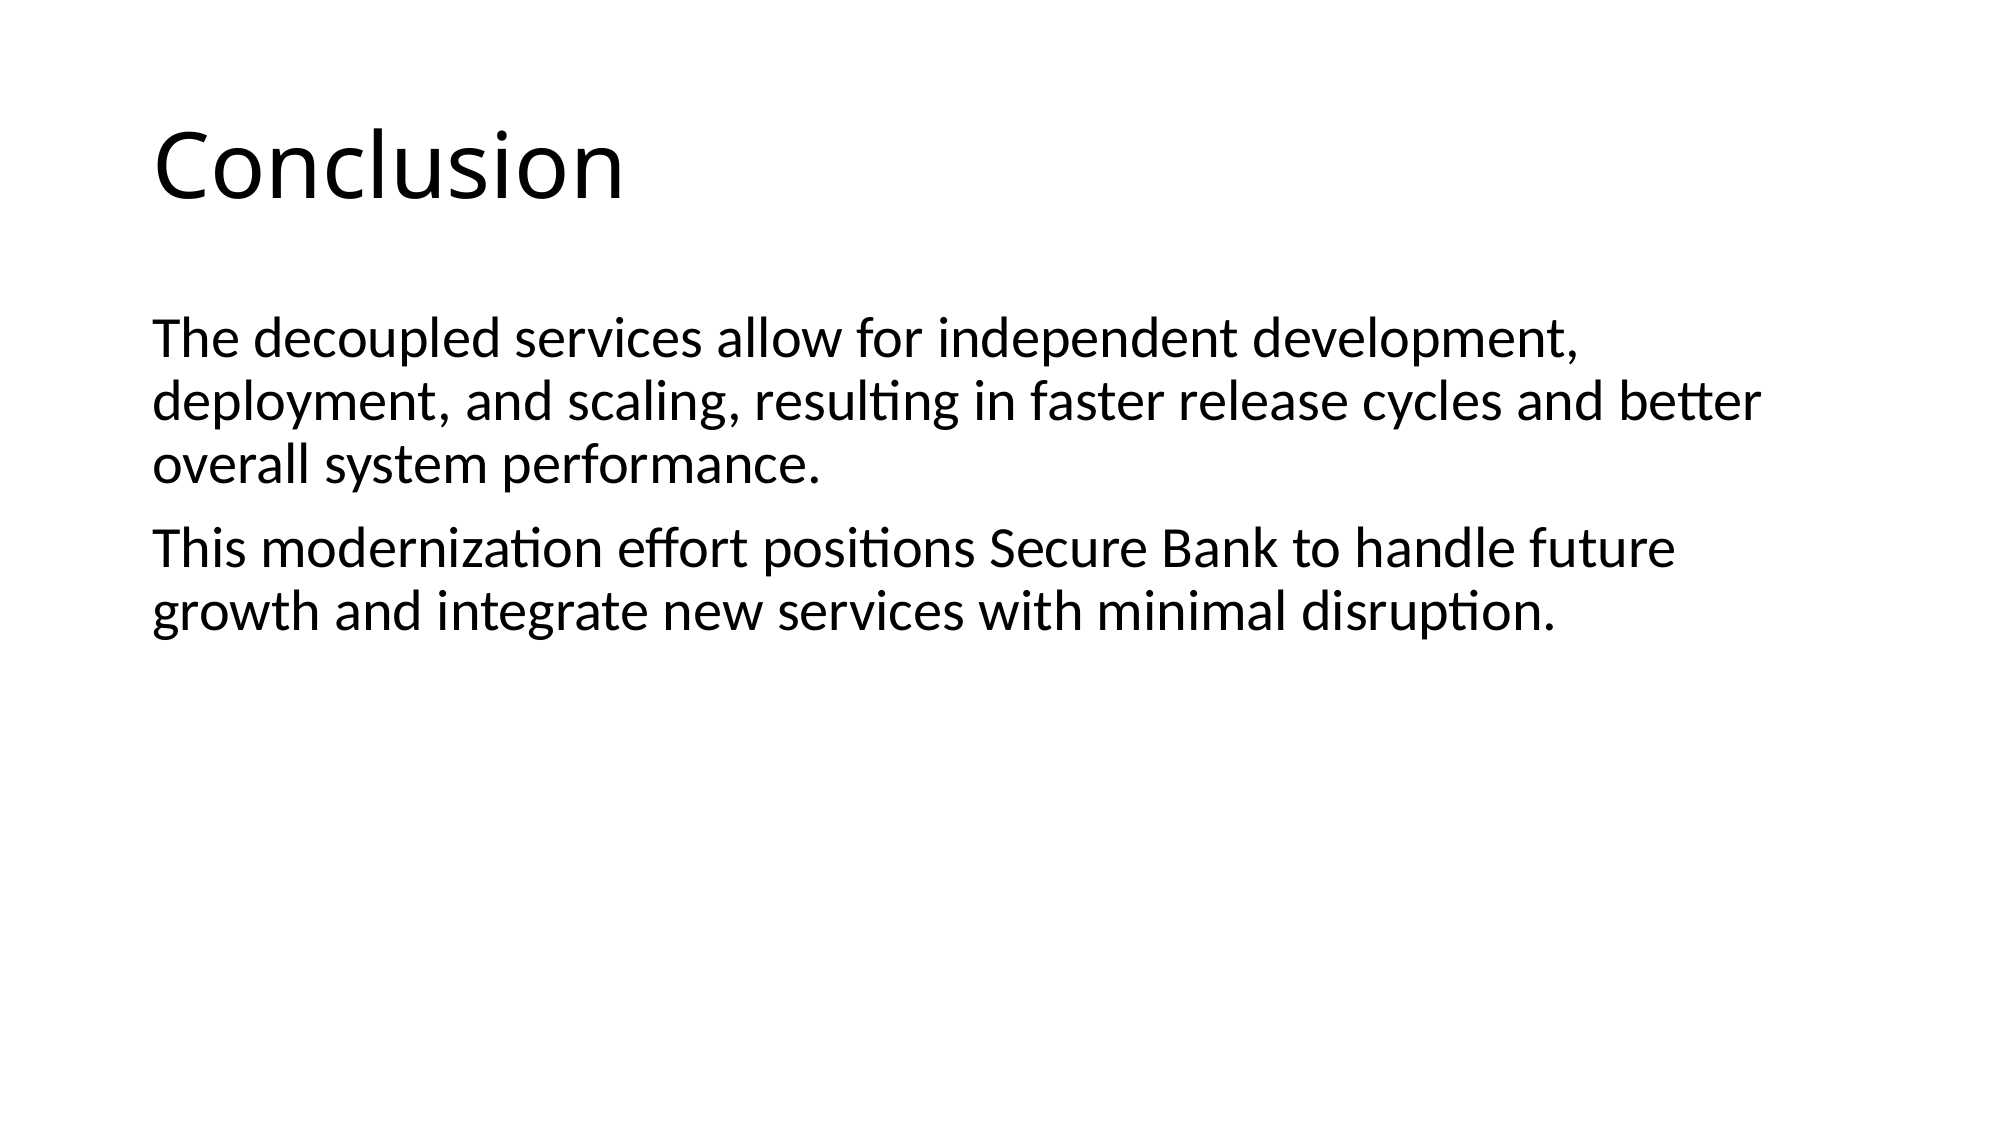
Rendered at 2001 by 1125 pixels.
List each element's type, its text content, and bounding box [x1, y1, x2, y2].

title Conclusion [137, 59, 1863, 278]
list The decoupled services allow for independent development, deployment, and scaling, resulting in faster release cycles and better overall system performance. This modernization effort positions Secure Bank to handle future growth and integrate new services with minimal disruption. [137, 299, 1863, 1014]
